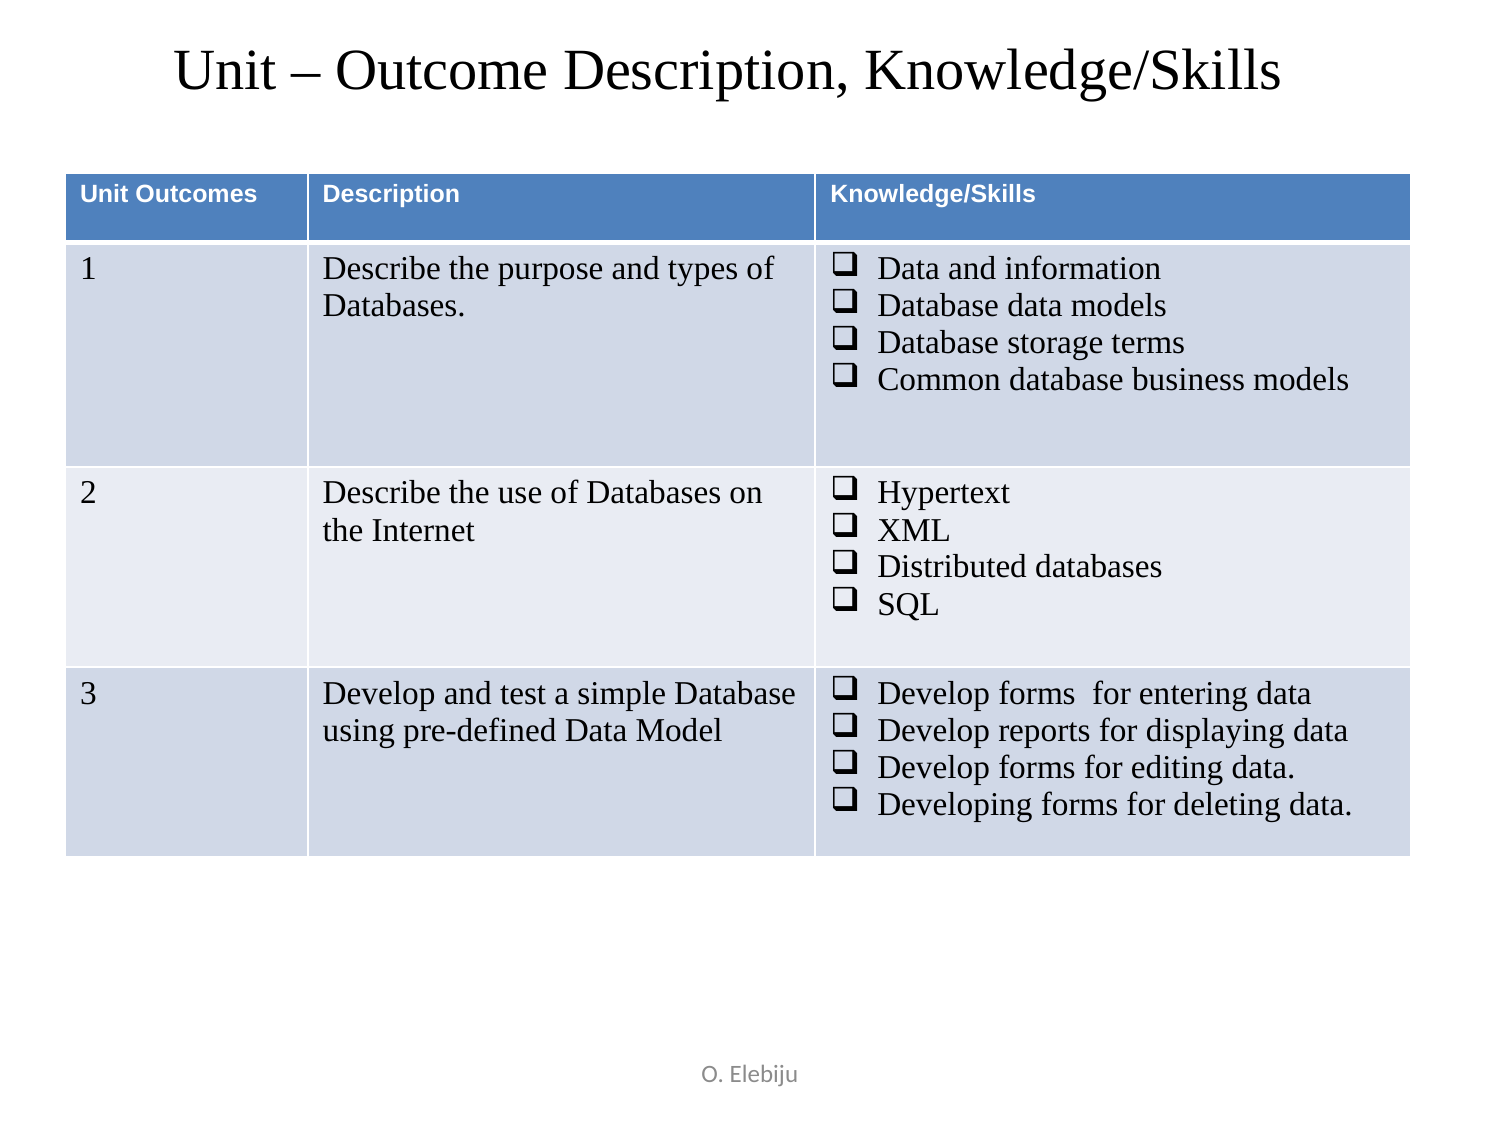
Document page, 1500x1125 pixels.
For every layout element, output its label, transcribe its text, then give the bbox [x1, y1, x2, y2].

footer O. Elebiju [512, 1042, 988, 1103]
table_cell Describe the use of Databases on the Internet [309, 468, 814, 666]
table_cell 2 [66, 468, 307, 666]
table_cell 1 [66, 245, 307, 466]
table_cell Develop forms for entering data Develop reports for displaying data Develop forms for editing data. Developing forms for deleting data. [816, 668, 1410, 856]
table_cell 3 [66, 668, 307, 856]
title Unit – Outcome Description, Knowledge/Skills [53, 19, 1404, 114]
table_header Description [309, 174, 814, 240]
table_header Unit Outcomes [66, 174, 307, 240]
table_cell Develop and test a simple Database using pre-defined Data Model [309, 668, 814, 856]
table_cell Data and information Database data models Database storage terms Common database business models [816, 245, 1410, 466]
table_cell Hypertext XML Distributed databases SQL [816, 468, 1410, 666]
table_cell Describe the purpose and types of Databases. [309, 245, 814, 466]
table_header Knowledge/Skills [816, 174, 1410, 240]
